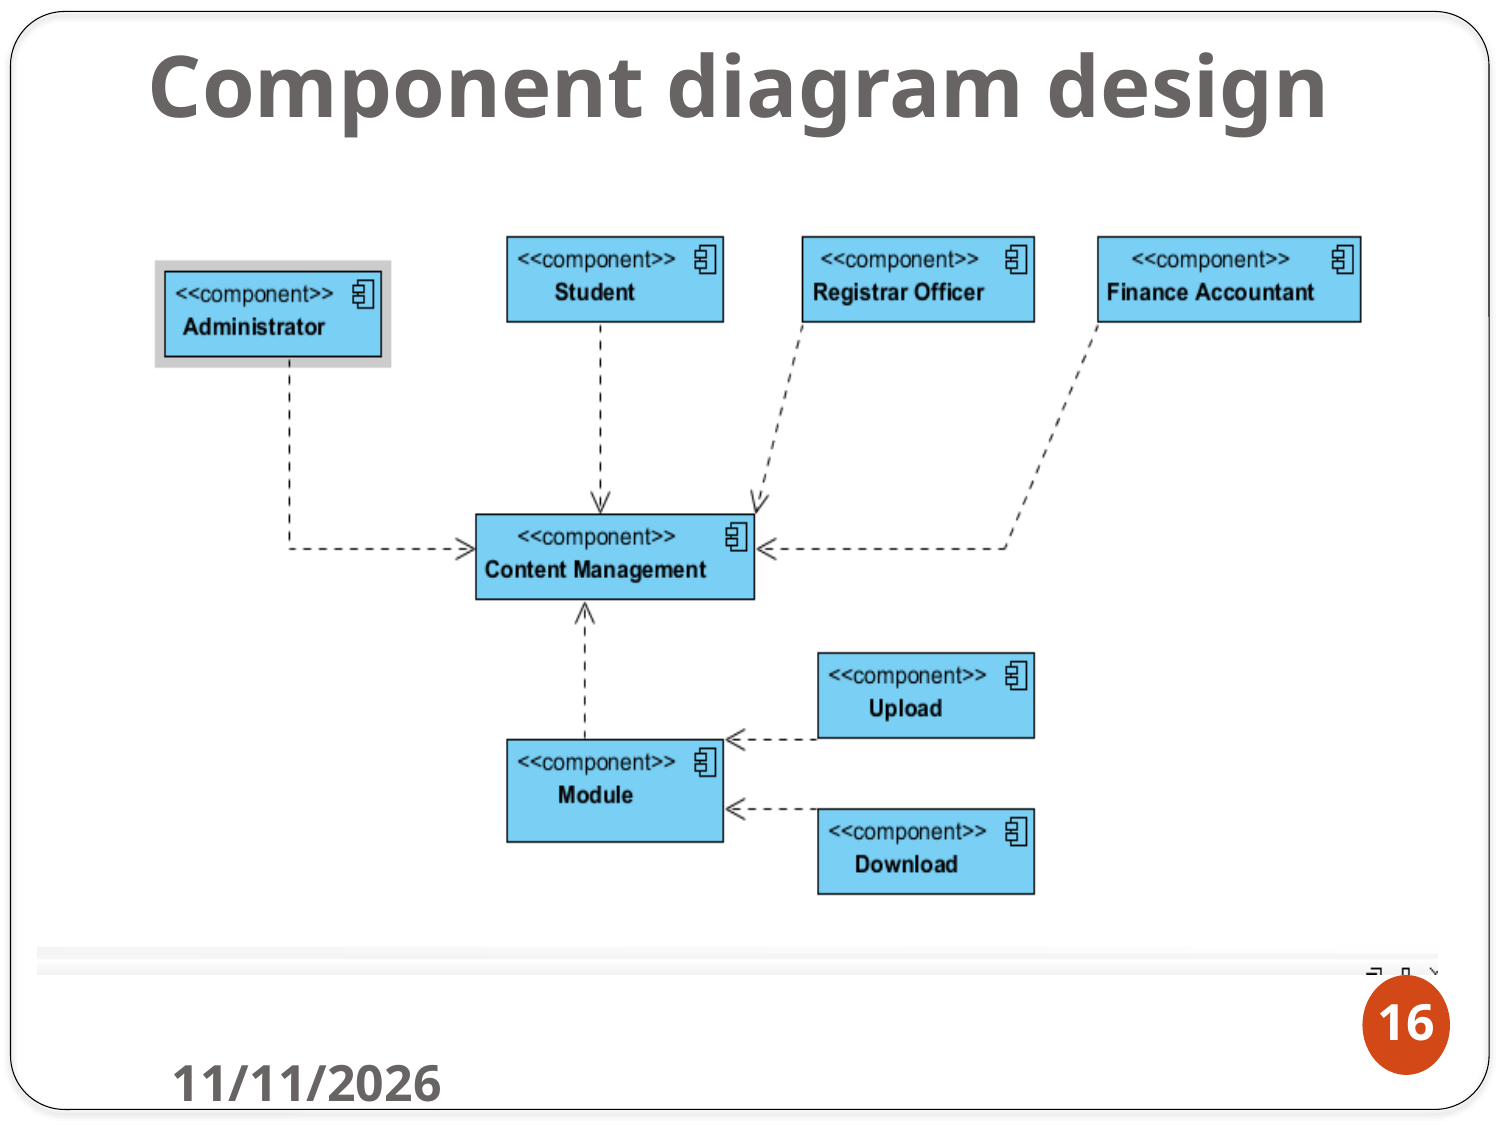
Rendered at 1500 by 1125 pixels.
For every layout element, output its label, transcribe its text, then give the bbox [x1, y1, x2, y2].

slide_number 16 [1362, 985, 1450, 1075]
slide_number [50, 1046, 457, 1125]
title Component diagram design [75, 24, 1425, 150]
picture [37, 174, 1438, 976]
